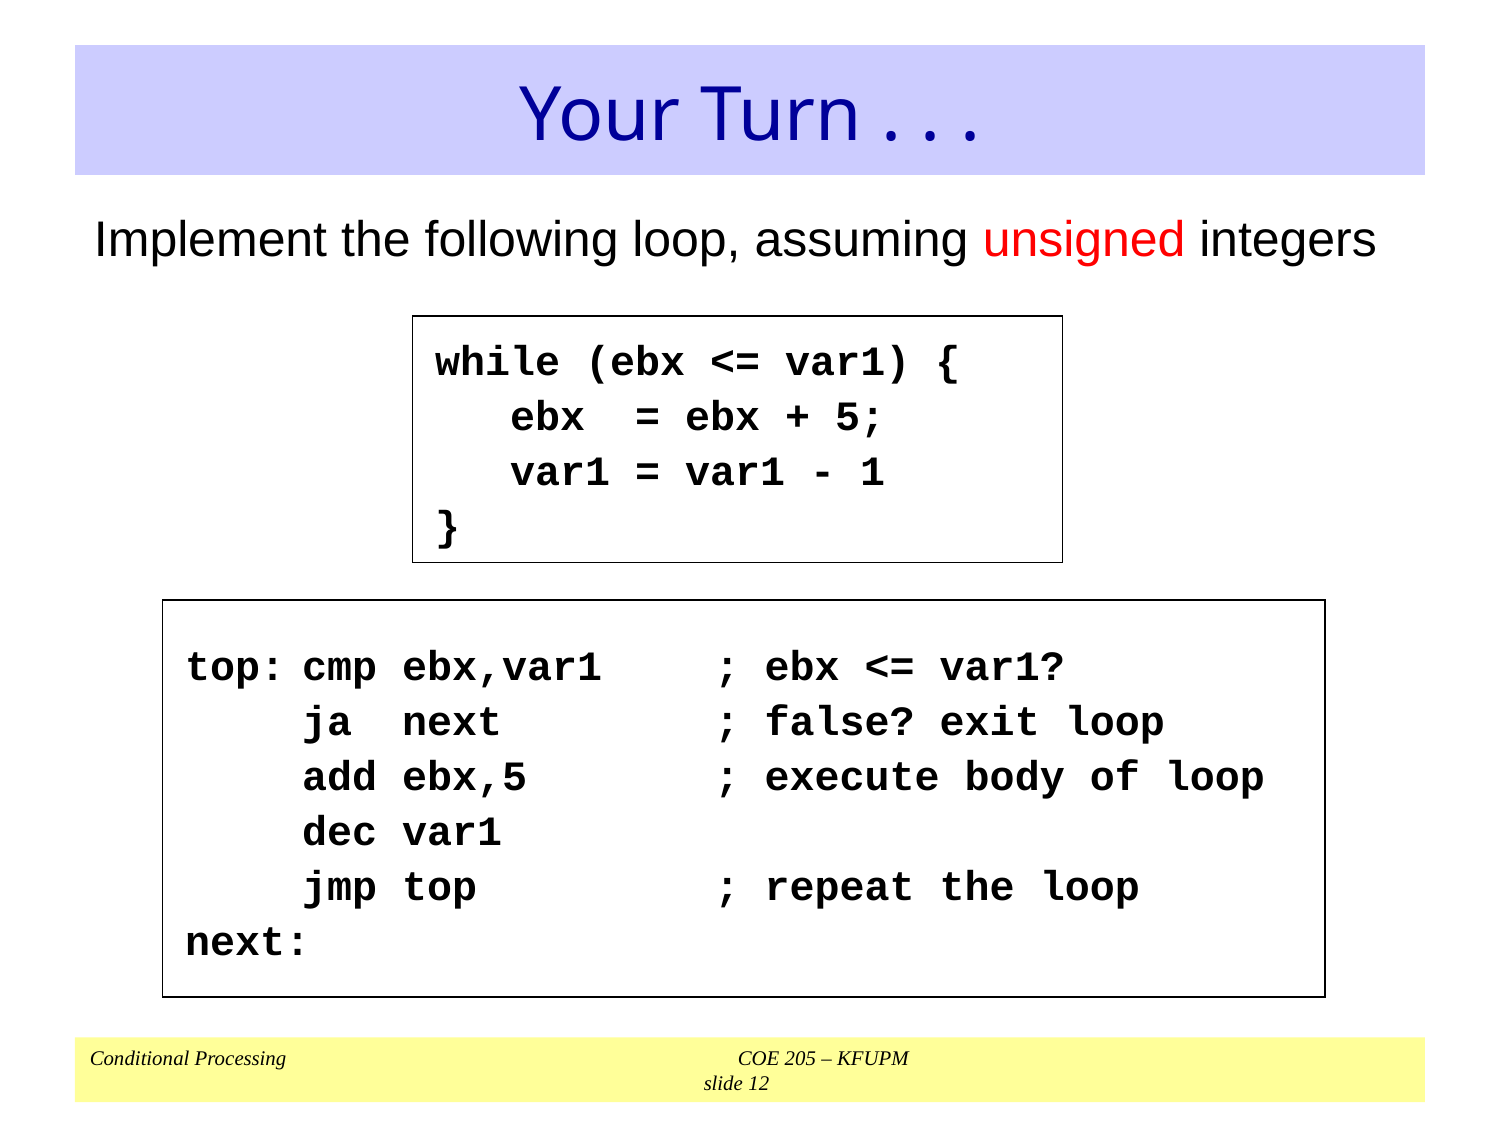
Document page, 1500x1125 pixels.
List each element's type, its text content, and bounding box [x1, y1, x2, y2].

text_box top: cmp ebx,var1 ; ebx <= var1? ja next ; false? exit loop add ebx,5 ; execute body of loop dec var1 jmp top ; repeat the loop next: [162, 600, 1325, 997]
text_box while (ebx <= var1) { ebx = ebx + 5; var1 = var1 - 1 } [412, 315, 1063, 563]
text_box Implement the following loop, assuming unsigned integers [79, 184, 1421, 290]
title Your Turn . . . [74, 44, 1426, 176]
